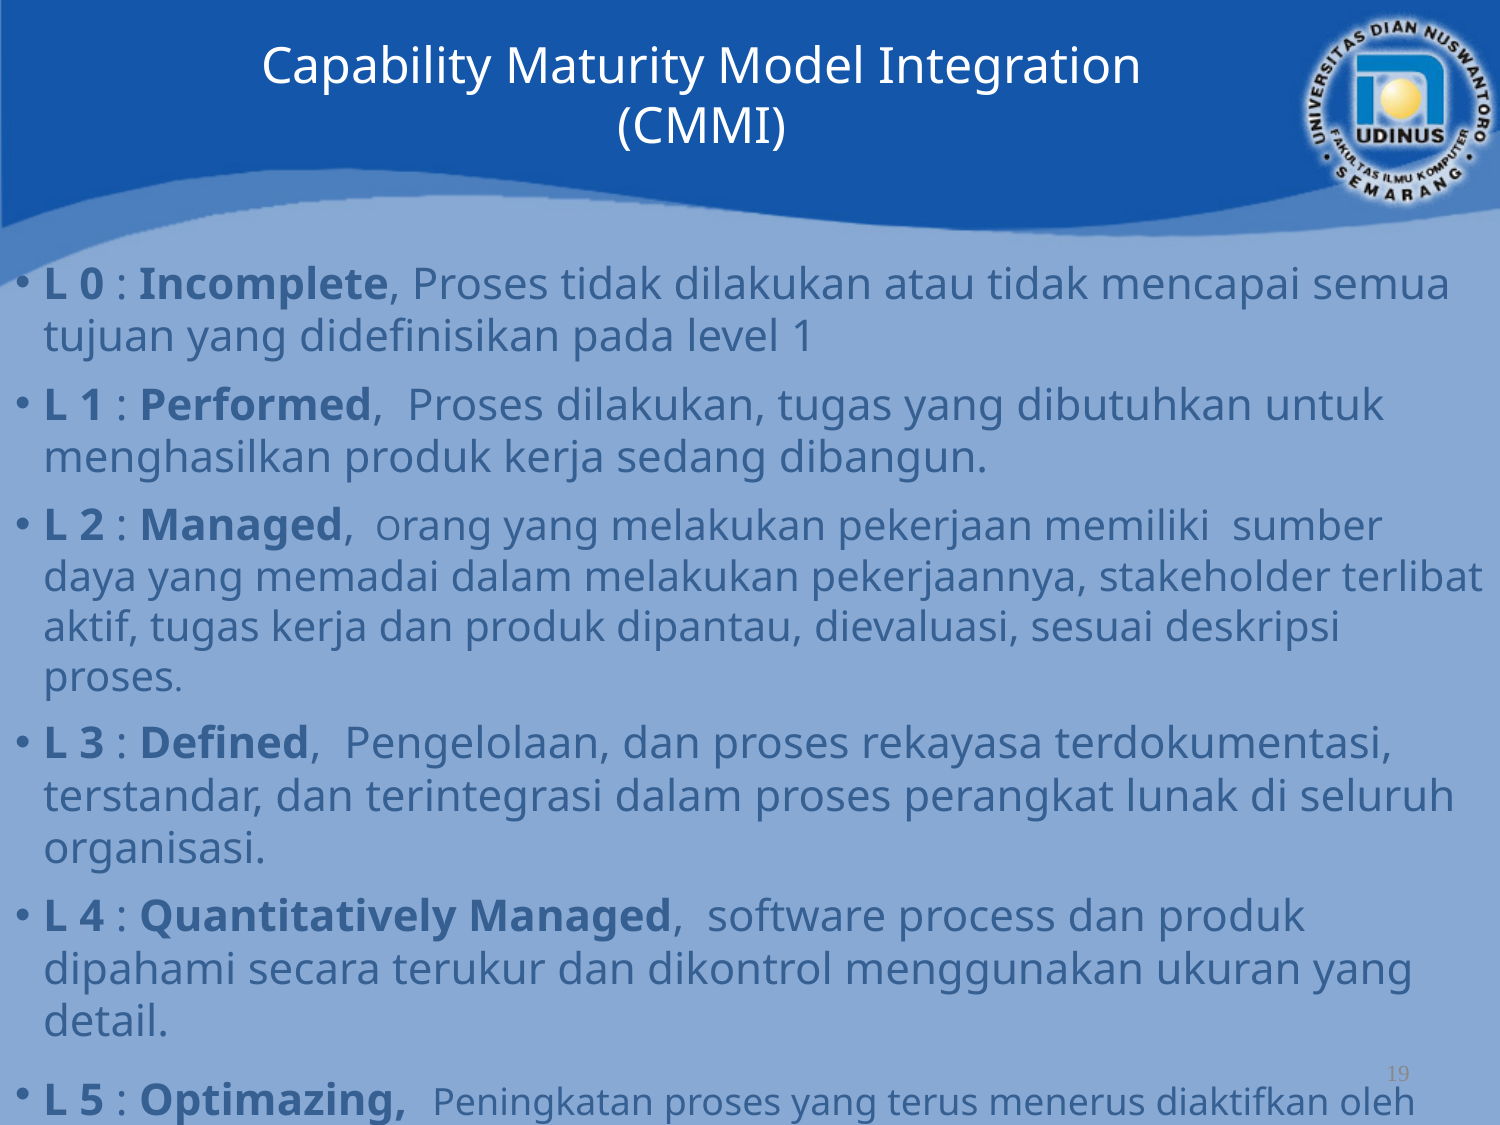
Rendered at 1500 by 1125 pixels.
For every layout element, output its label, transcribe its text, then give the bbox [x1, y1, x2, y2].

slide_number 19 [1074, 1094, 1425, 1103]
picture [0, 1094, 1500, 1125]
picture [0, 0, 1500, 248]
title Capability Maturity Model Integration (CMMI) [218, 52, 1187, 136]
list L 0 : Incomplete, Proses tidak dilakukan atau tidak mencapai semua tujuan yang didefinisikan pada level 1 L 1 : Performed, Proses dilakukan, tugas yang dibutuhkan untuk menghasilkan produk kerja sedang dibangun. L 2 : Managed, Orang yang melakukan pekerjaan memiliki sumber daya yang memadai dalam melakukan pekerjaannya, stakeholder terlibat aktif, tugas kerja dan produk dipantau, dievaluasi, sesuai deskripsi proses. L 3 : Defined, Pengelolaan, dan proses rekayasa terdokumentasi, terstandar, dan terintegrasi dalam proses perangkat lunak di seluruh organisasi. L 4 : Quantitatively Managed, software process dan produk dipahami secara terukur dan dikontrol menggunakan ukuran yang detail. L 5 : Optimazing, Peningkatan proses yang terus menerus diaktifkan oleh umpan balik yang terukur dari proses dan ide-ide pengujian yang kreatif. [0, 248, 1500, 1094]
